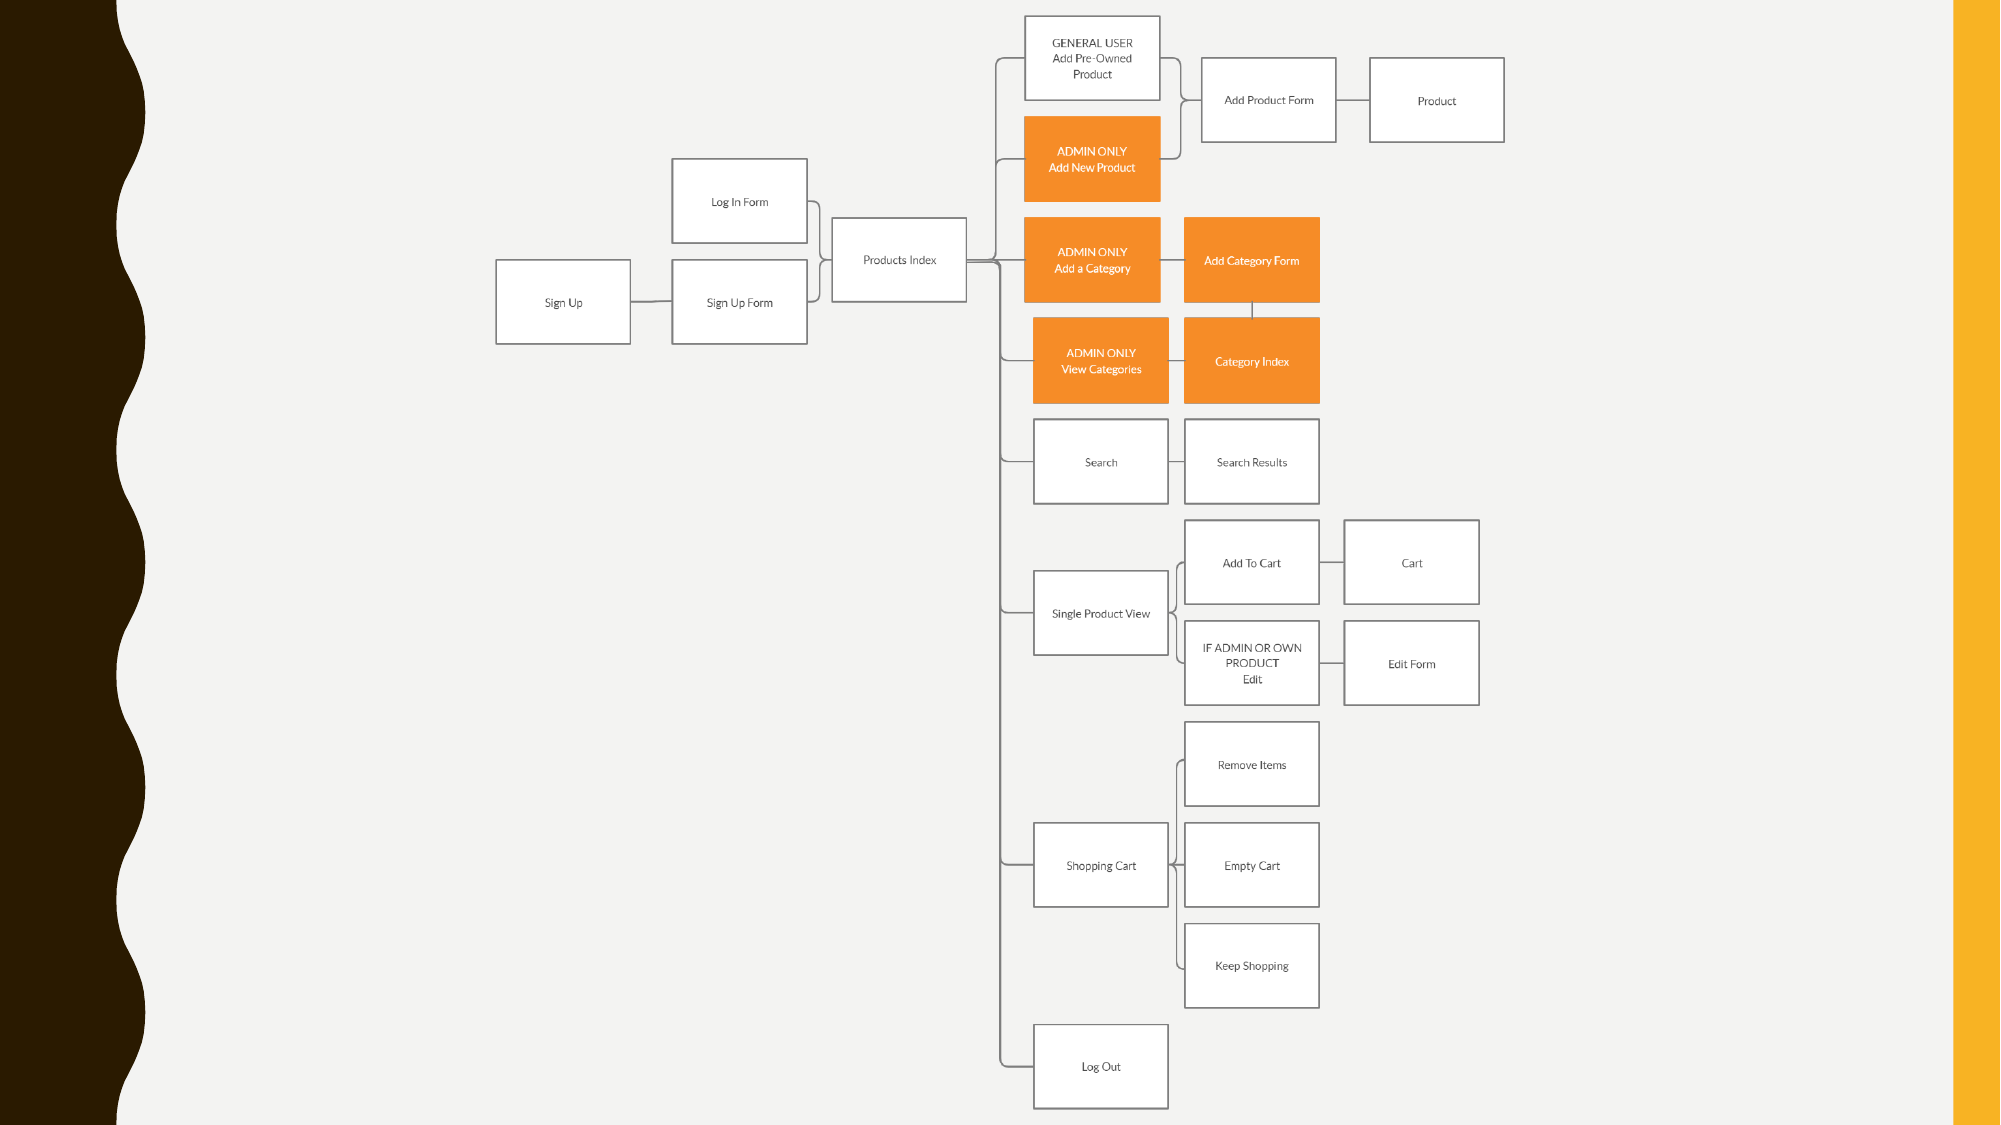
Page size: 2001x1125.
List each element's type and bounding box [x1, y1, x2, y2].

picture [479, 0, 1521, 1125]
